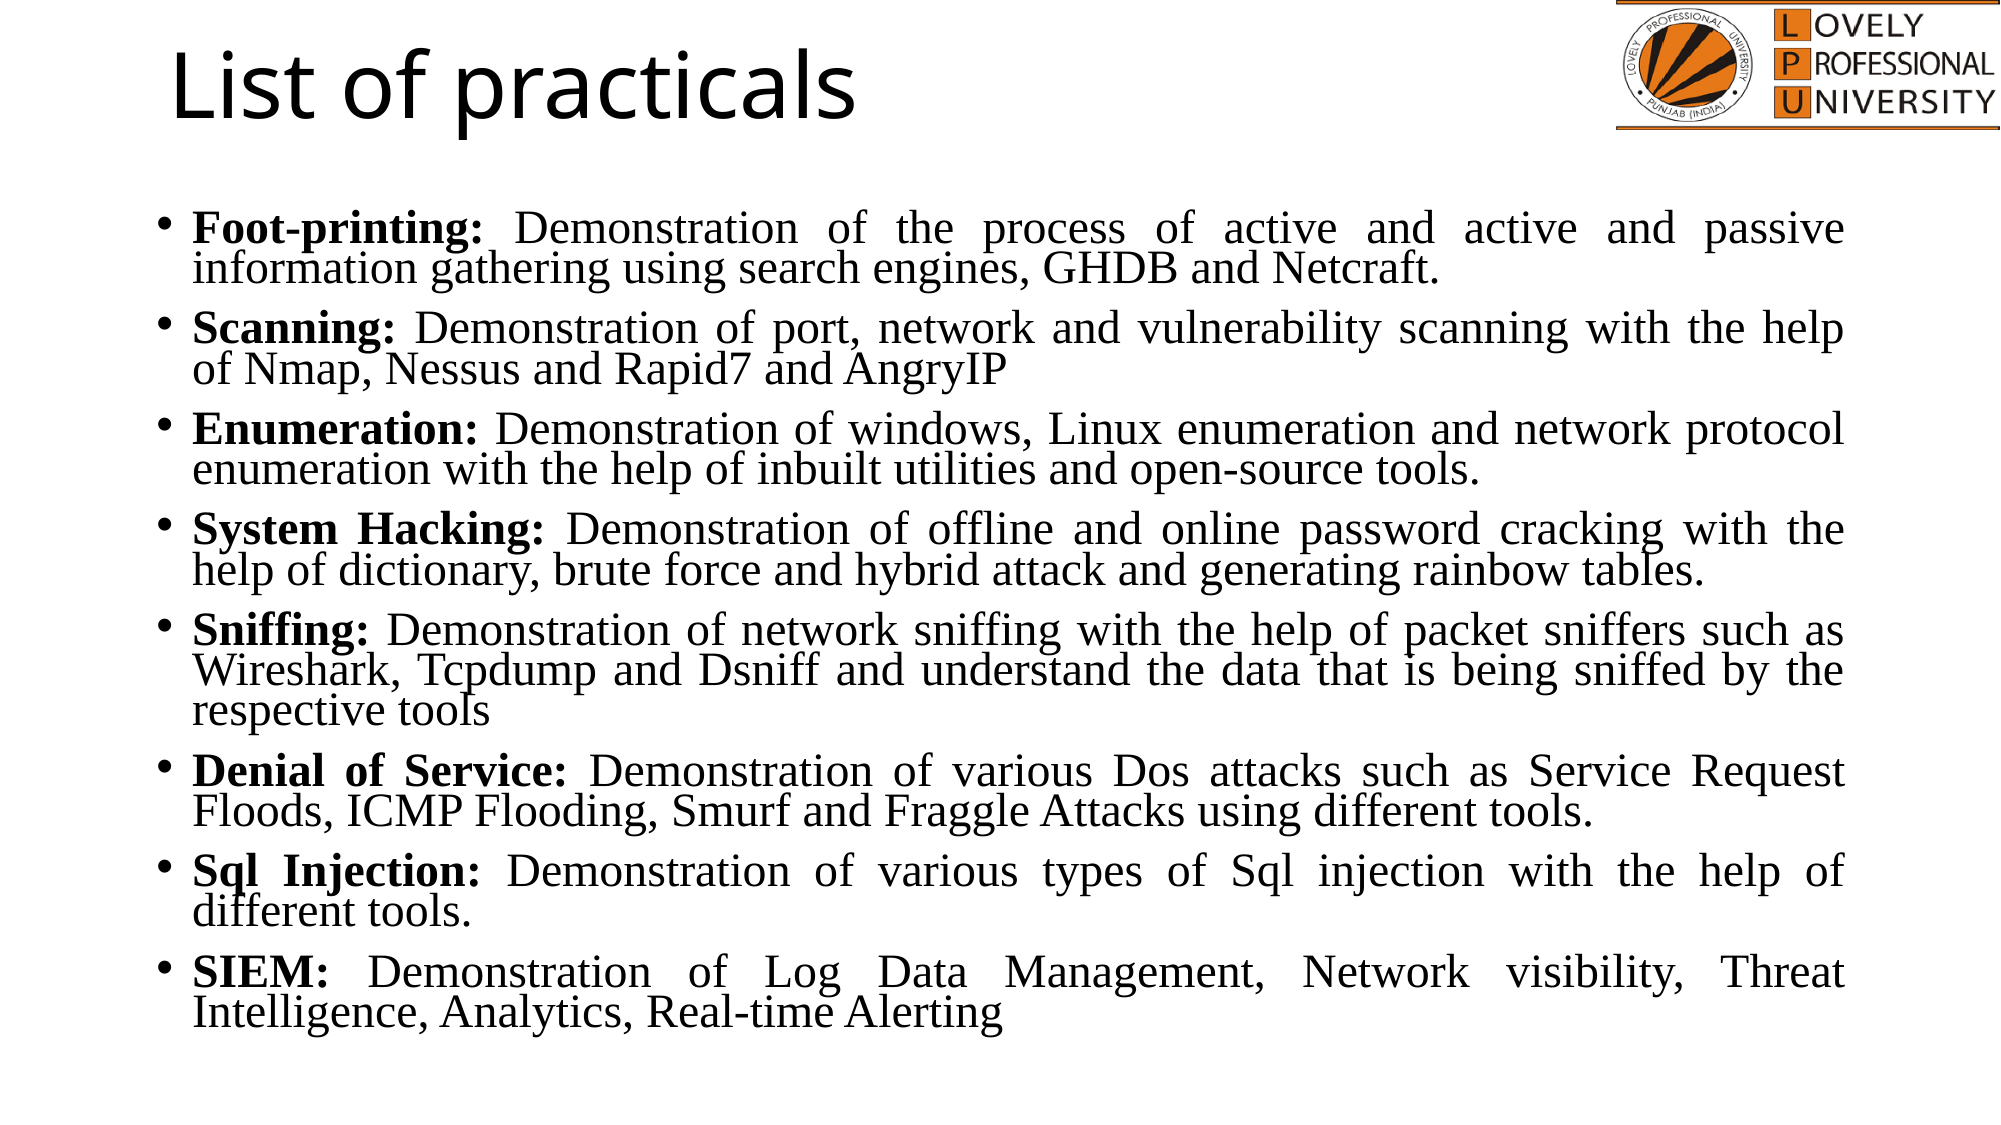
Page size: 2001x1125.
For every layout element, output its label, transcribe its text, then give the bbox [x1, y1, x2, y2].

title List of practicals [153, 0, 1863, 179]
picture [1616, 0, 2000, 130]
list Foot-printing: Demonstration of the process of active and active and passive information gathering using search engines, GHDB and Netcraft. Scanning: Demonstration of port, network and vulnerability scanning with the help of Nmap, Nessus and Rapid7 and AngryIP Enumeration: Demonstration of windows, Linux enumeration and network protocol enumeration with the help of inbuilt utilities and open-source tools. System Hacking: Demonstration of offline and online password cracking with the help of dictionary, brute force and hybrid attack and generating rainbow tables. Sniffing: Demonstration of network sniffing with the help of packet sniffers such as Wireshark, Tcpdump and Dsniff and understand the data that is being sniffed by the respective tools Denial of Service: Demonstration of various Dos attacks such as Service Request Floods, ICMP Flooding, Smurf and Fraggle Attacks using different tools. Sql Injection: Demonstration of various types of Sql injection with the help of different tools. SIEM: Demonstration of Log Data Management, Network visibility, Threat Intelligence, Analytics, Real-time Alerting [141, 203, 1863, 1058]
